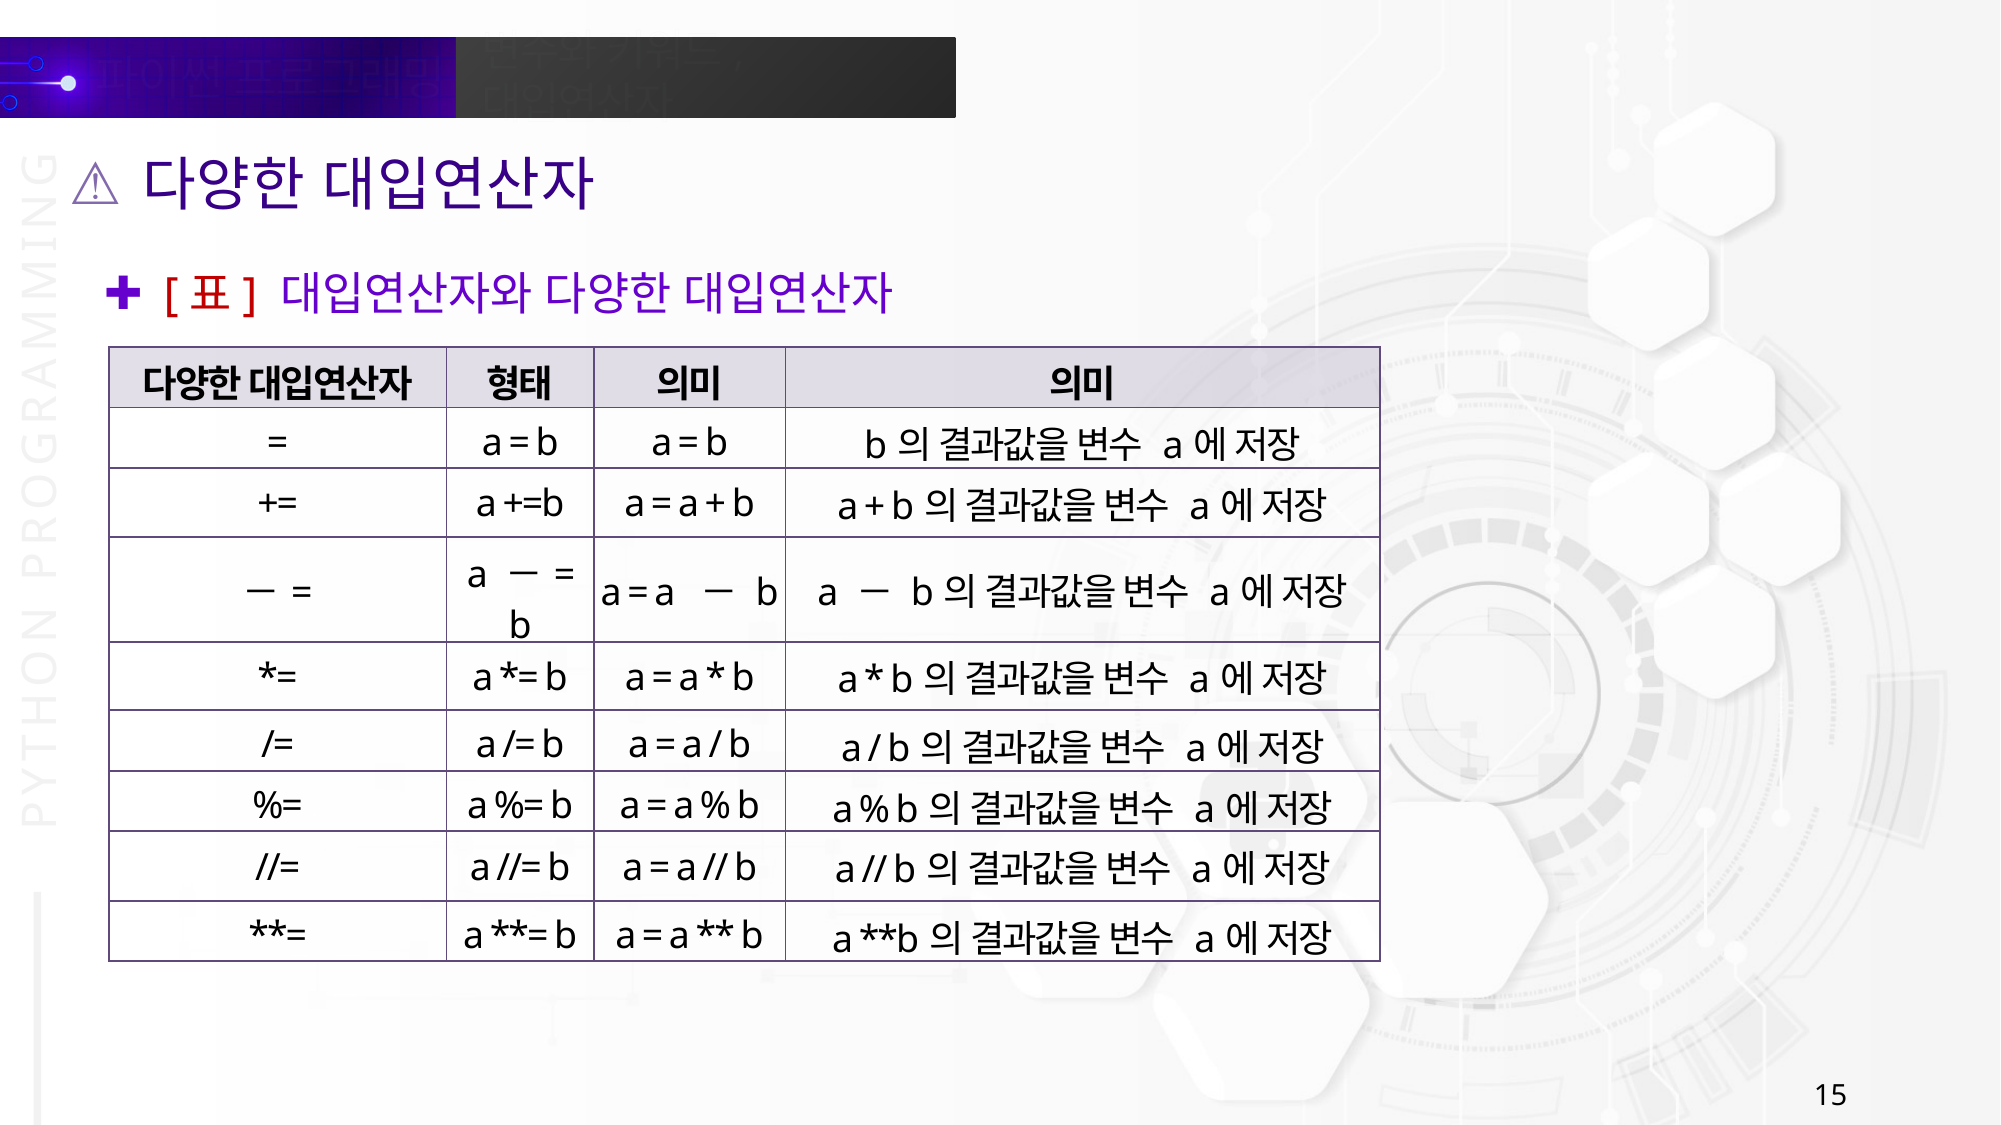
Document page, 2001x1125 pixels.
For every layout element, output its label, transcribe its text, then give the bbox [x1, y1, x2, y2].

table_cell a * b의 결과값을 변수 a에 저장 [786, 643, 1379, 709]
table_header 다양한 대입연산자 [110, 348, 446, 407]
table_cell b의 결과값을 변수 a에 저장 [786, 408, 1379, 467]
table_cell a //= b [447, 832, 593, 900]
table_cell a = a ** b [595, 902, 785, 960]
table_cell a = b [595, 408, 785, 467]
table_cell a +=b [447, 469, 593, 536]
table_cell a %= b [447, 772, 593, 830]
text_box 다양한 대입연산자 [54, 140, 1390, 225]
table_header 형태 [447, 348, 593, 407]
table_header 의미 [595, 348, 785, 407]
table_cell a *= b [447, 643, 593, 709]
text_box [표] 대입연산자와 다양한 대입연산자 [89, 233, 1252, 328]
table_cell a = a * b [595, 643, 785, 709]
table_cell a **= b [447, 902, 593, 960]
table_cell a /= b [447, 711, 593, 770]
table_cell a **b의 결과값을 변수 a에 저장 [786, 902, 1379, 960]
table_header 의미 [786, 348, 1379, 407]
table_cell a = b [447, 408, 593, 467]
table_cell a －= b [447, 538, 593, 641]
table_cell **= [110, 902, 446, 960]
table_cell a = a / b [595, 711, 785, 770]
table_cell a － b의 결과값을 변수 a에 저장 [786, 538, 1379, 641]
table_cell －= [110, 538, 446, 641]
picture [0, 0, 2001, 1125]
table_cell a = a － b [595, 538, 785, 641]
table_cell = [110, 408, 446, 467]
table_cell *= [110, 643, 446, 709]
table_cell a % b의 결과값을 변수 a에 저장 [786, 772, 1379, 830]
slide_number 15 [1412, 1066, 1863, 1125]
table_cell %= [110, 772, 446, 830]
table_cell /= [110, 711, 446, 770]
table_cell a = a % b [595, 772, 785, 830]
table_cell a // b의 결과값을 변수 a에 저장 [786, 832, 1379, 900]
table_cell a = a // b [595, 832, 785, 900]
table_cell a + b의 결과값을 변수 a에 저장 [786, 469, 1379, 536]
table_cell a = a + b [595, 469, 785, 536]
table_cell //= [110, 832, 446, 900]
table_cell a / b의 결과값을 변수 a에 저장 [786, 711, 1379, 770]
table_cell += [110, 469, 446, 536]
